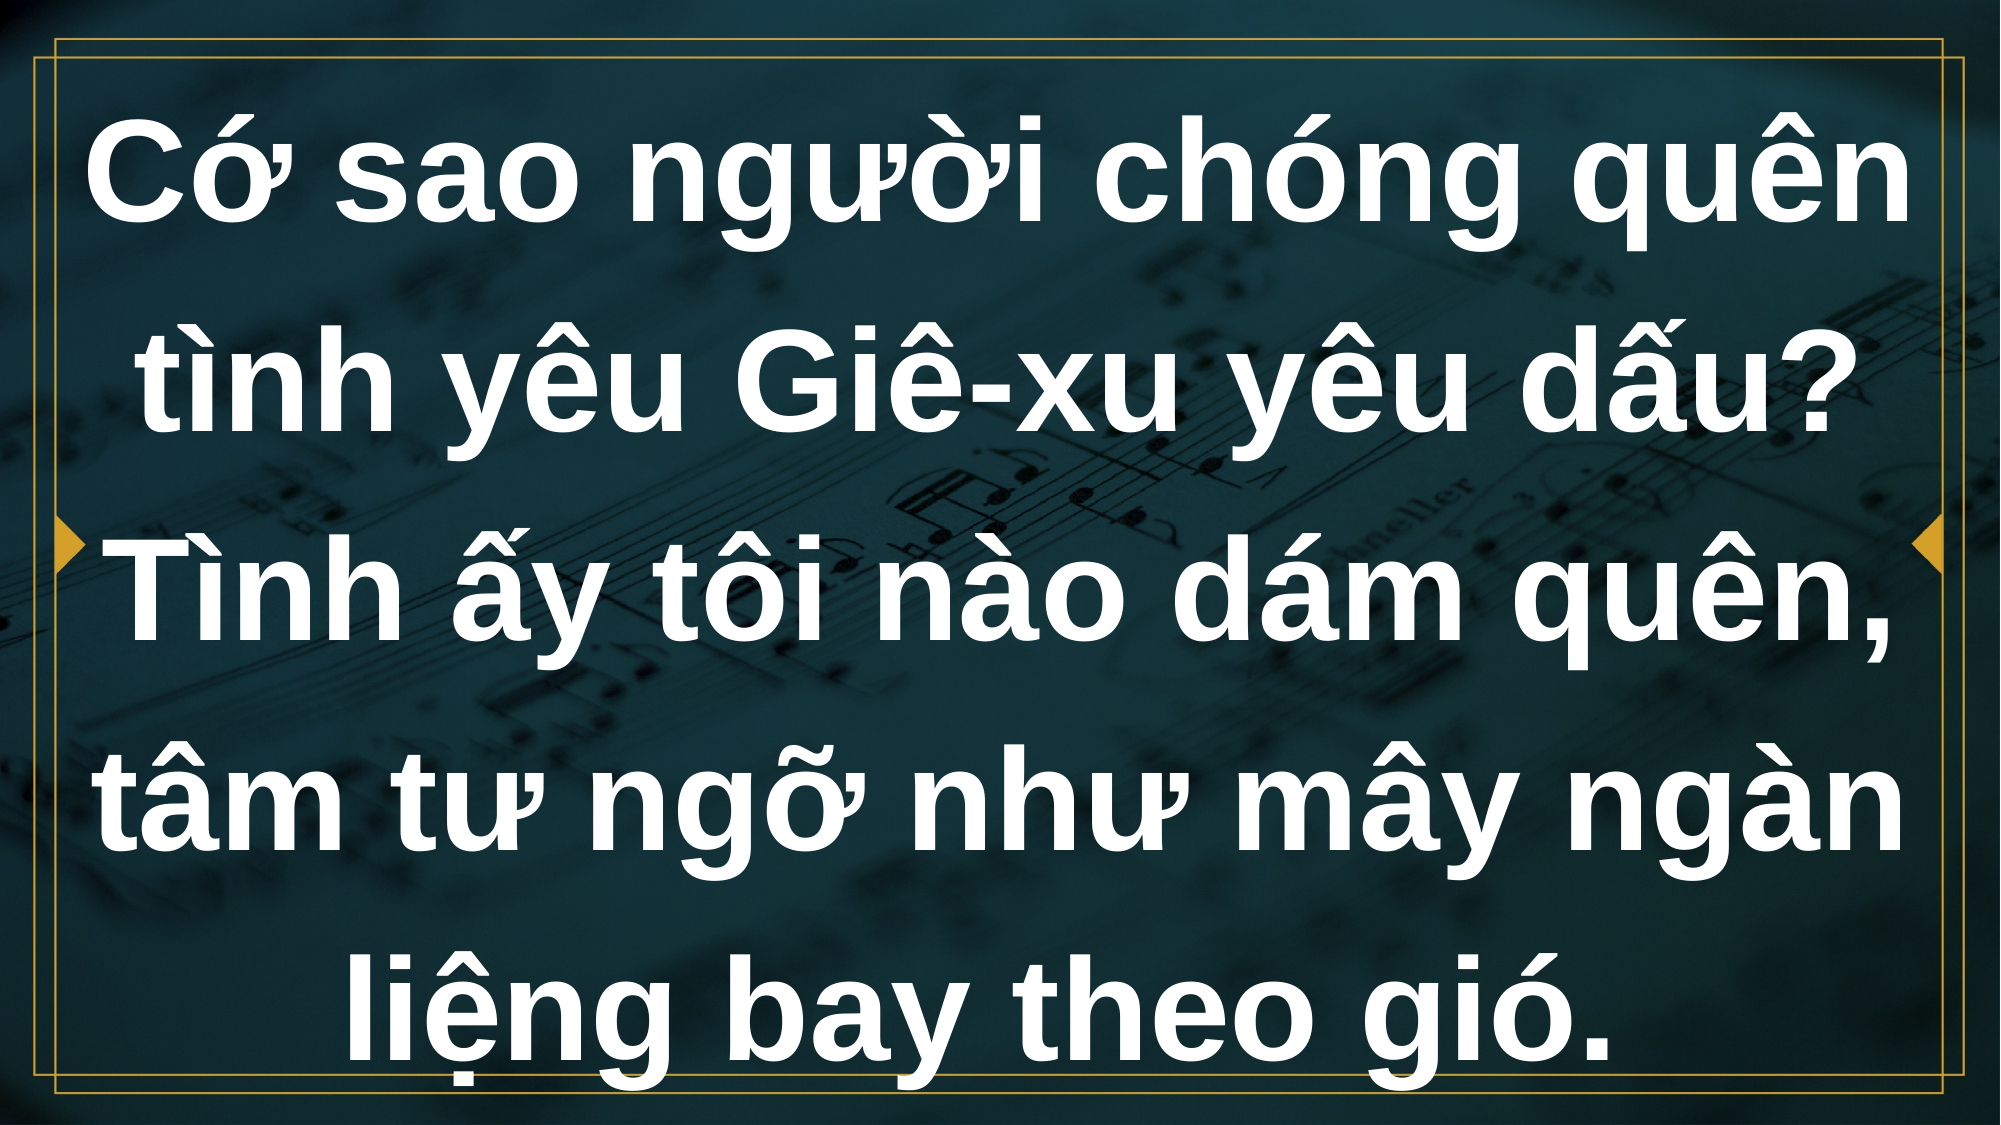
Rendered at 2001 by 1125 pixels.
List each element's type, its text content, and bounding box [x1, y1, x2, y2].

picture [0, 0, 2000, 1125]
title Cớ sao người chóng quên tình yêu Giê-xu yêu dấu? Tình ấy tôi nào dám quên, tâm tư ngỡ như mây ngàn liệng bay theo gió. [55, 53, 1945, 1077]
